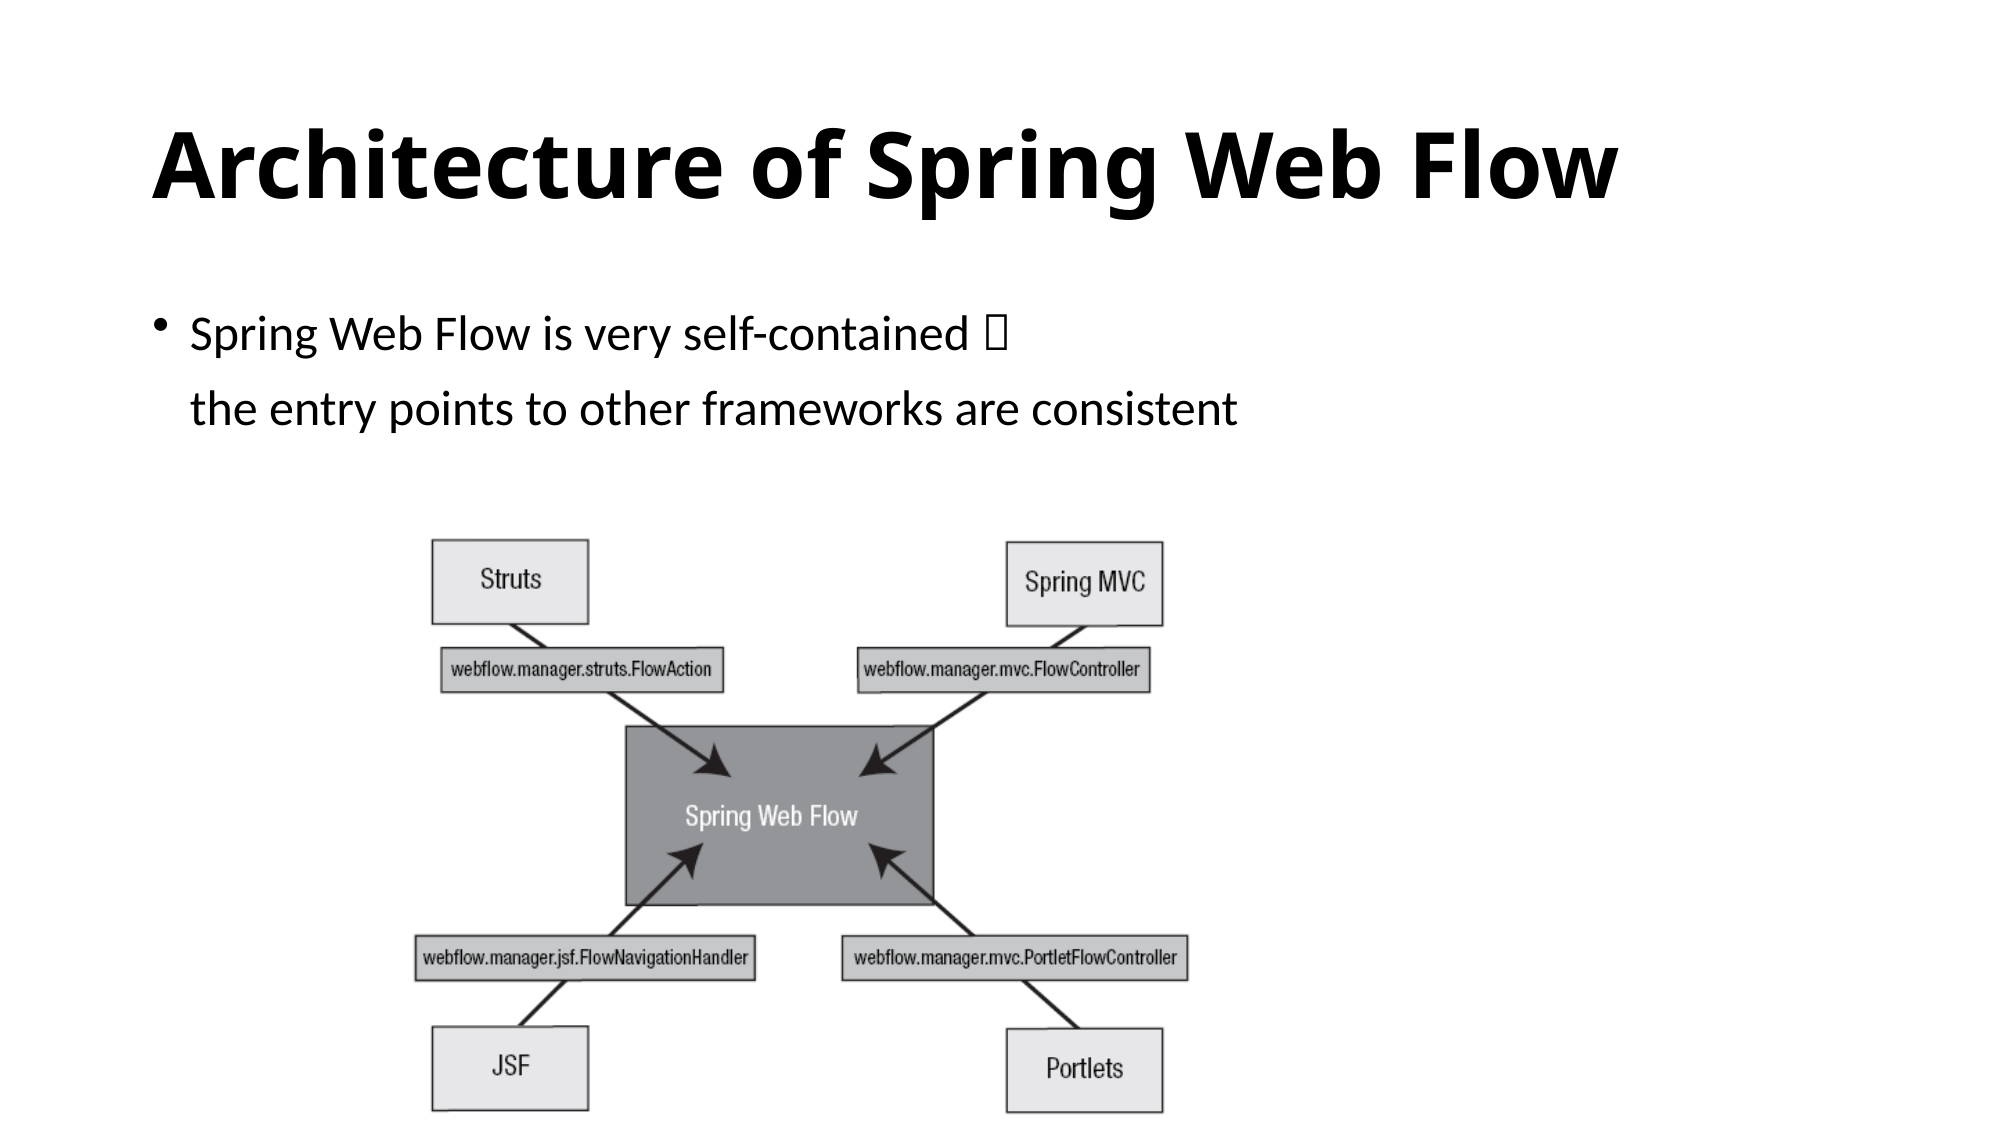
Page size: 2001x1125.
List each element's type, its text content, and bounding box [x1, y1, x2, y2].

title Architecture of Spring Web Flow [137, 59, 1863, 278]
picture [407, 532, 1195, 1124]
list Spring Web Flow is very self-contained  the entry points to other frameworks are consistent [137, 299, 1863, 1014]
